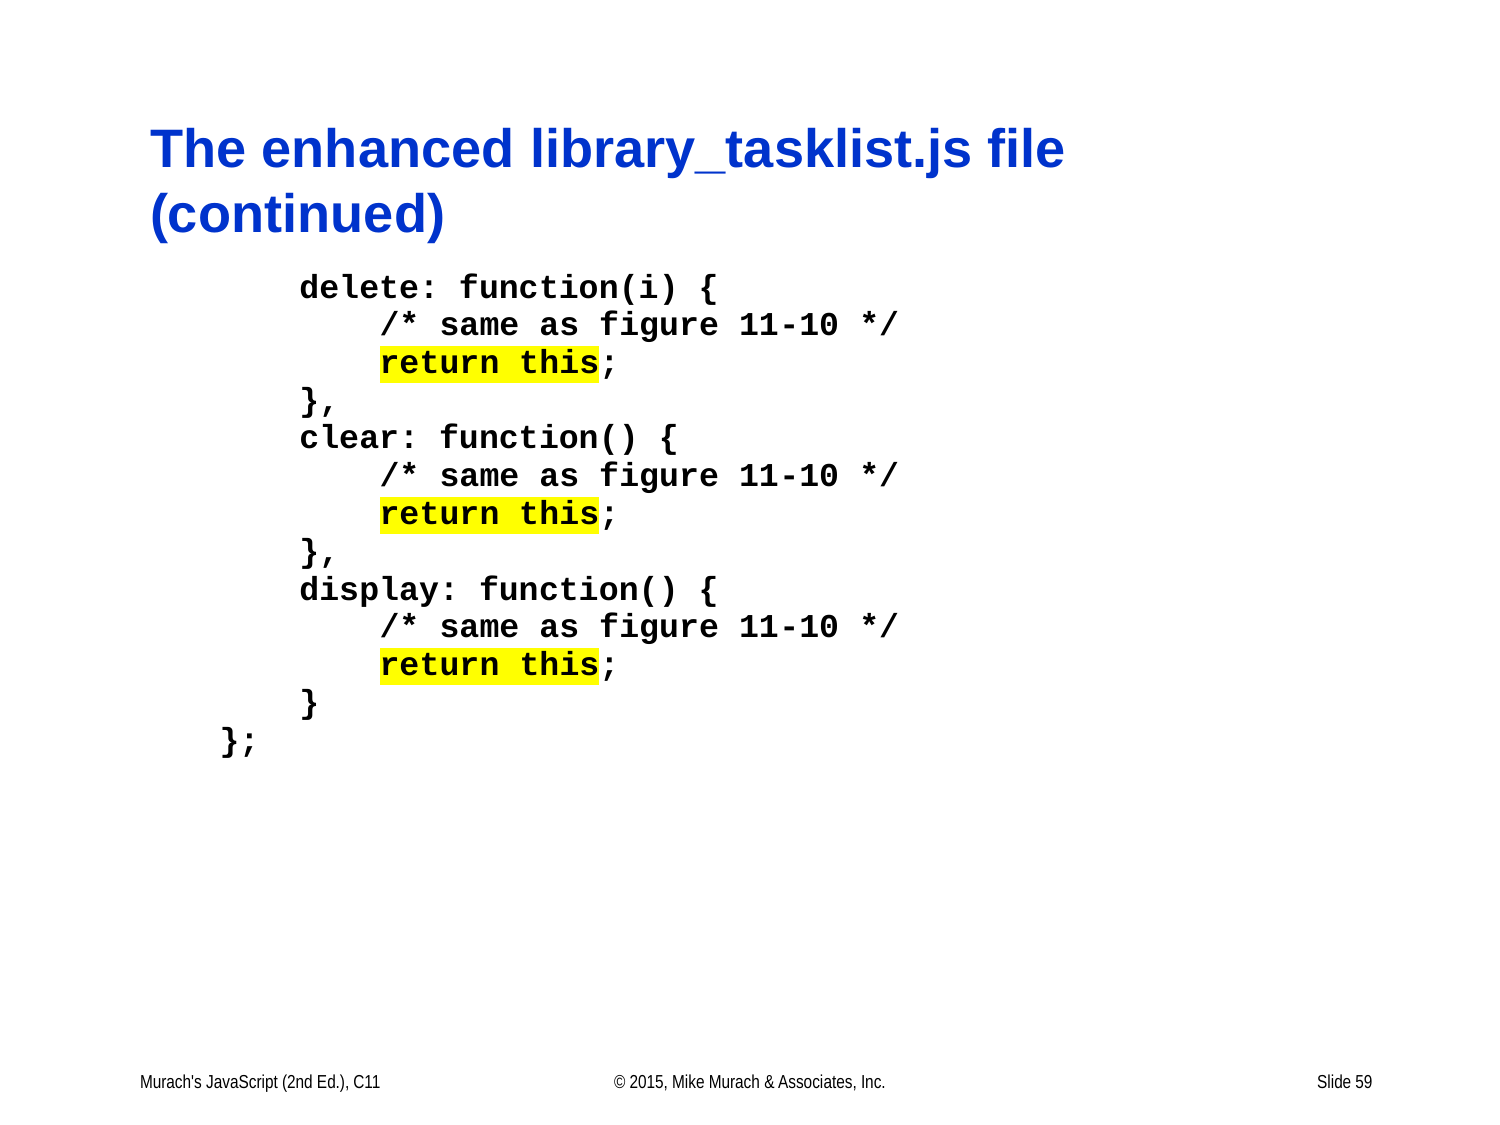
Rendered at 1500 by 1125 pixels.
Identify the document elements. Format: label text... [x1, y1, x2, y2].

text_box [162, 269, 1361, 763]
title The enhanced library_tasklist.js file (continued) [150, 112, 1350, 244]
slide_number Murach's JavaScript (2nd Ed.), C11 [125, 1025, 450, 1100]
footer © 2015, Mike Murach & Associates, Inc. [474, 1025, 1025, 1100]
slide_number Slide 59 [1074, 1025, 1388, 1100]
